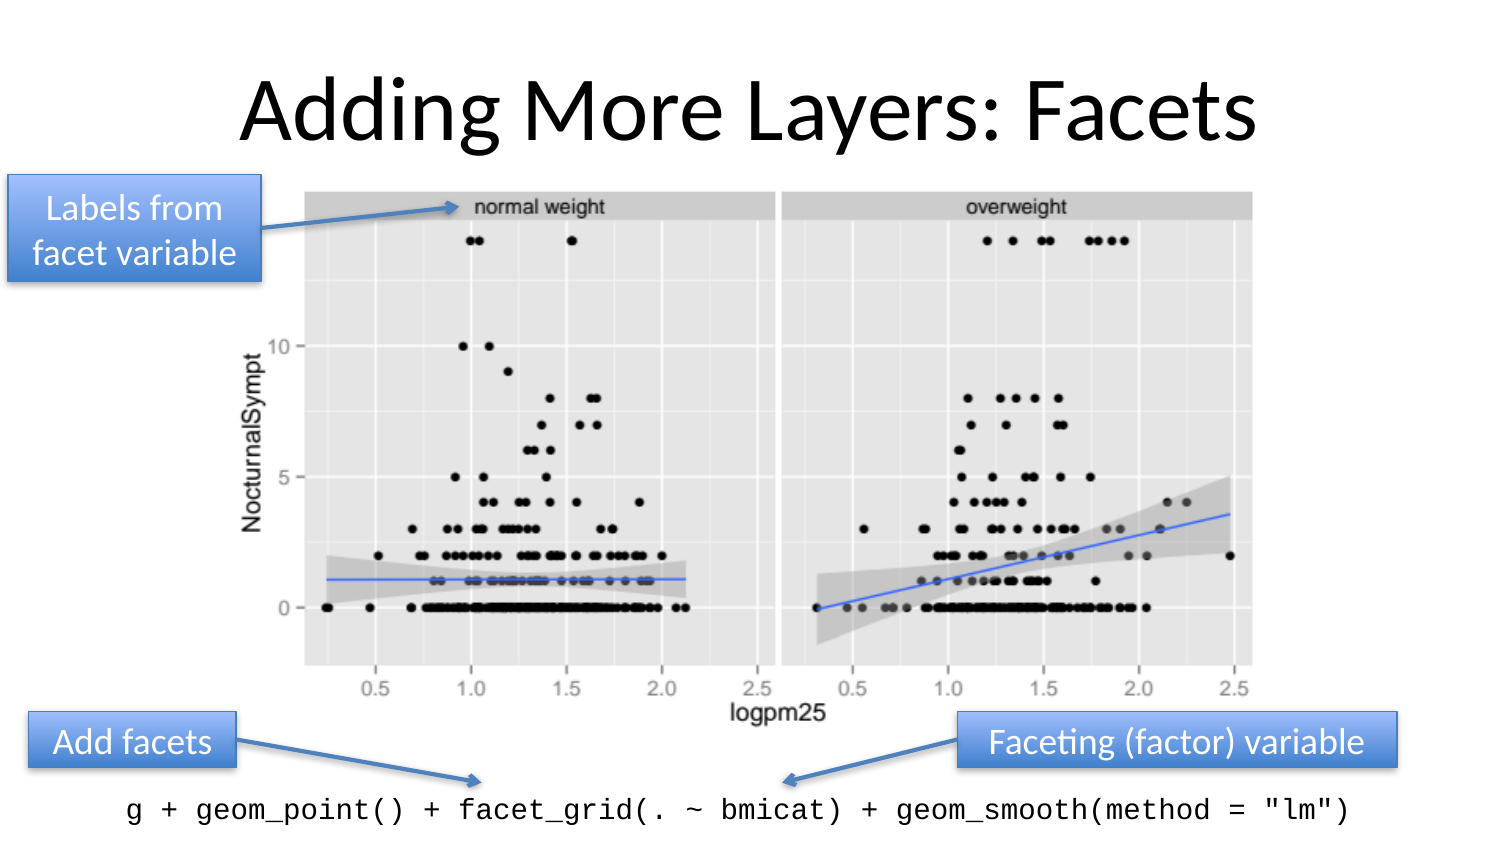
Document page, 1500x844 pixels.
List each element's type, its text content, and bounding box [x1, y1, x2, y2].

text_box Add facets [28, 711, 230, 768]
text_box g + geom_point() + facet_grid(. ~ bmicat) + geom_smooth(method = "lm") [110, 782, 1397, 833]
text_box Faceting (factor) variable [963, 711, 1398, 768]
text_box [260, 206, 460, 229]
text_box Labels from facet variable [7, 174, 215, 282]
picture [220, 162, 1278, 740]
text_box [781, 739, 958, 783]
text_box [235, 739, 482, 783]
title Adding More Layers: Facets [75, 33, 1425, 175]
